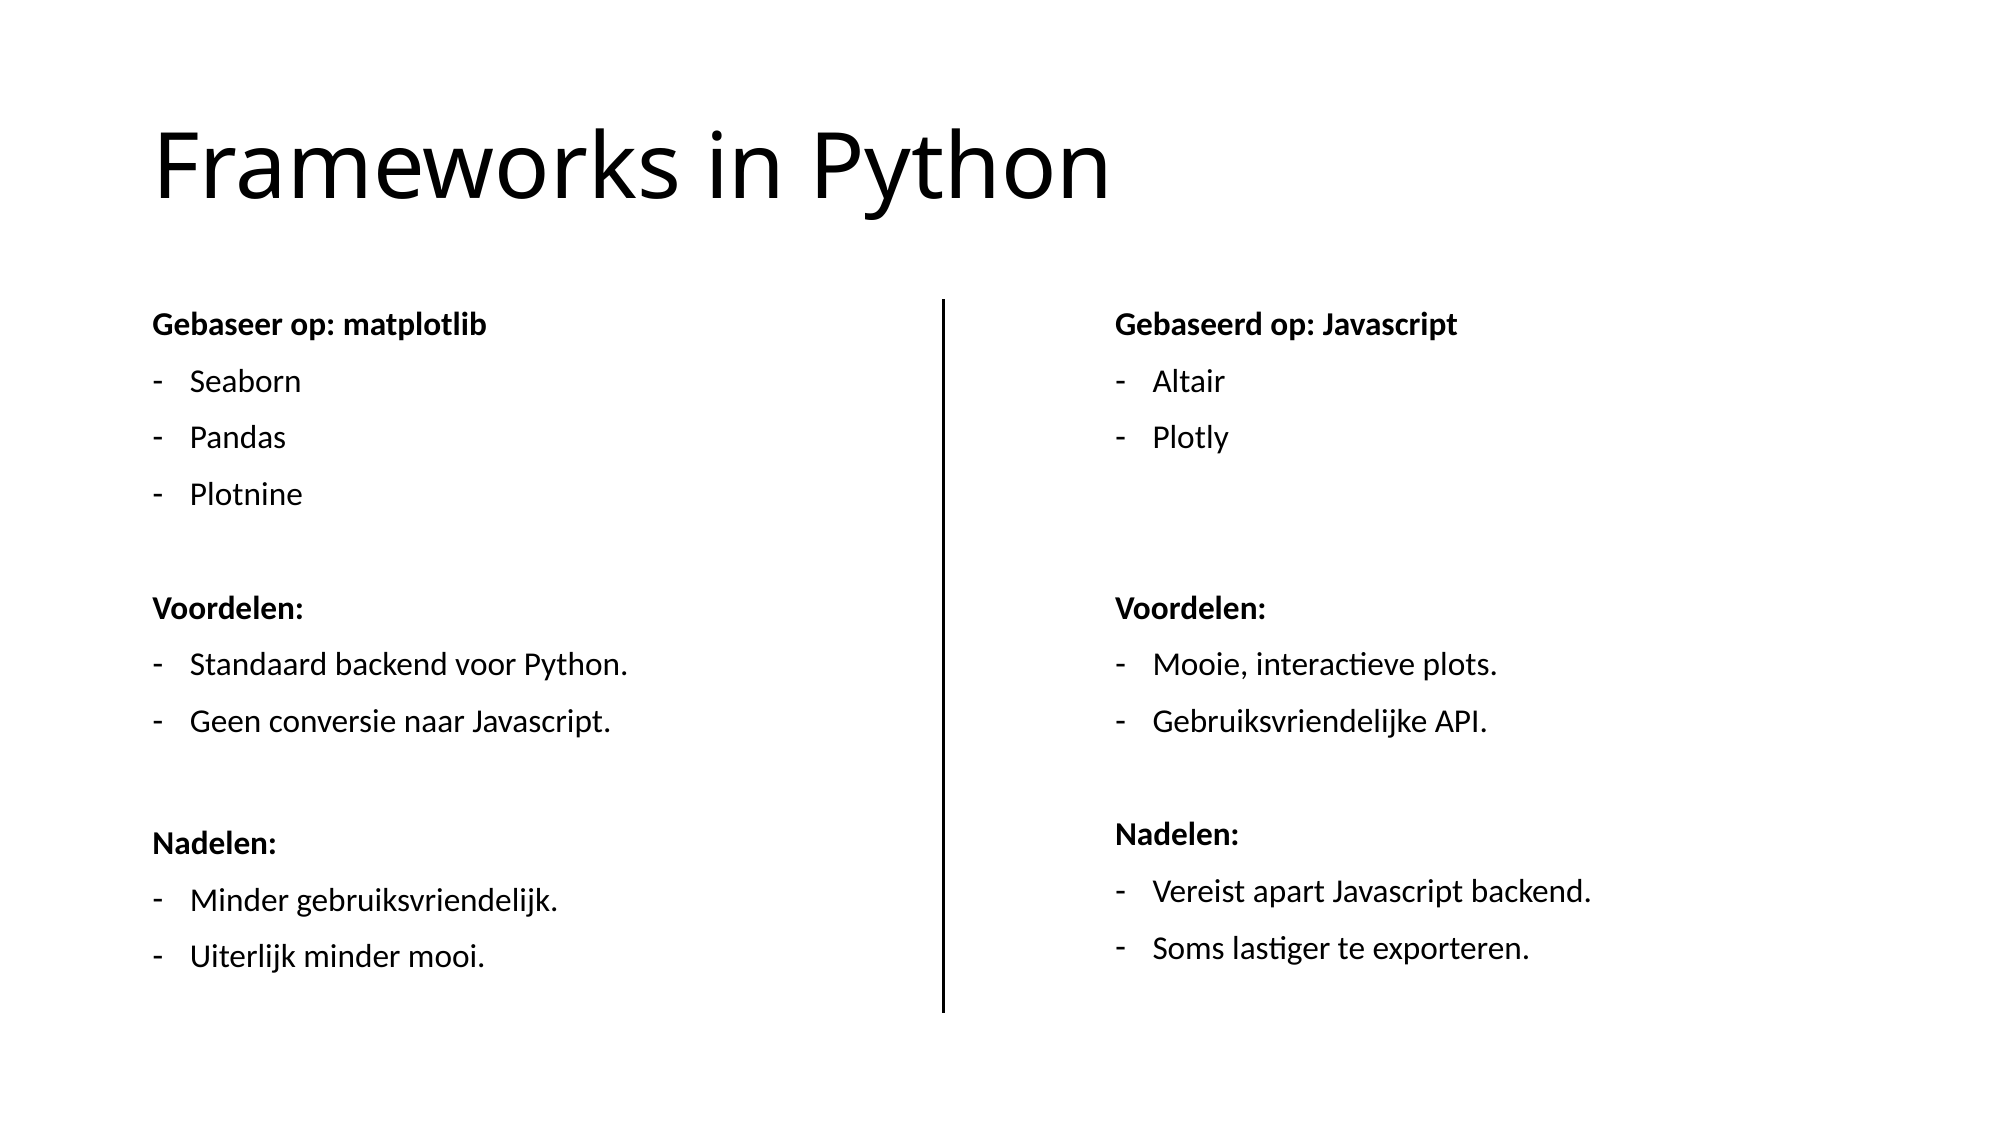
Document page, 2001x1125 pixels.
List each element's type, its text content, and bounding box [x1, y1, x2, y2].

list Gebaseer op: matplotlib Seaborn Pandas Plotnine Voordelen: Standaard backend voor Python. Geen conversie naar Javascript. Nadelen: Minder gebruiksvriendelijk. Uiterlijk minder mooi. [137, 299, 900, 1014]
title Frameworks in Python [137, 59, 1863, 278]
text_box Gebaseerd op: Javascript Altair Plotly Voordelen: Mooie, interactieve plots. Gebruiksvriendelijke API. Nadelen: Vereist apart Javascript backend. Soms lastiger te exporteren. [1099, 299, 1863, 1014]
